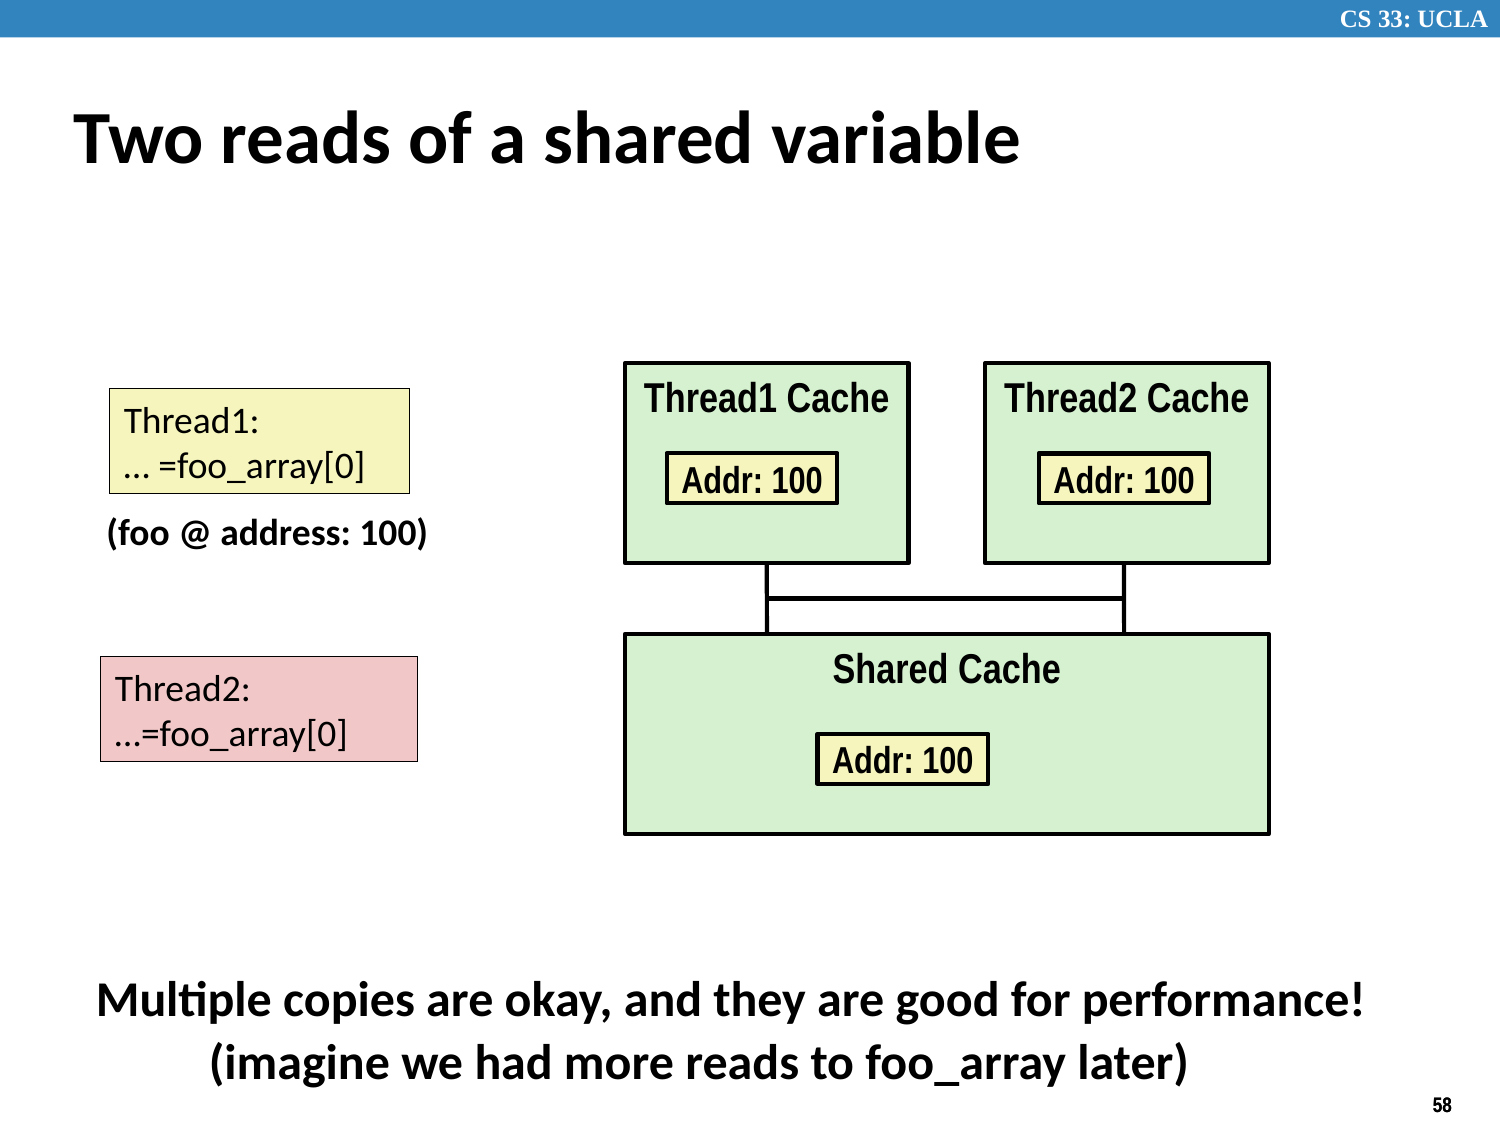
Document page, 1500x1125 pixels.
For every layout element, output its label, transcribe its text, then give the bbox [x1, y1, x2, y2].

text_box Addr: 100 [1038, 453, 1210, 504]
title Two reads of a shared variable [58, 71, 1305, 197]
text_box Thread2: …=foo_array[0] [100, 656, 418, 762]
text_box (foo @ address: 100) [91, 500, 444, 561]
text_box Addr: 100 [817, 733, 989, 784]
text_box Thread1: … =foo_array[0] [109, 388, 410, 494]
text_box Multiple copies are okay, and they are good for performance! [81, 959, 1382, 1035]
text_box Shared Cache [624, 633, 1269, 834]
text_box Thread1 Cache [624, 363, 909, 564]
text_box Thread2 Cache [984, 363, 1269, 564]
text_box Addr: 100 [666, 453, 838, 504]
text_box (imagine we had more reads to foo_array later) [194, 1022, 1205, 1097]
